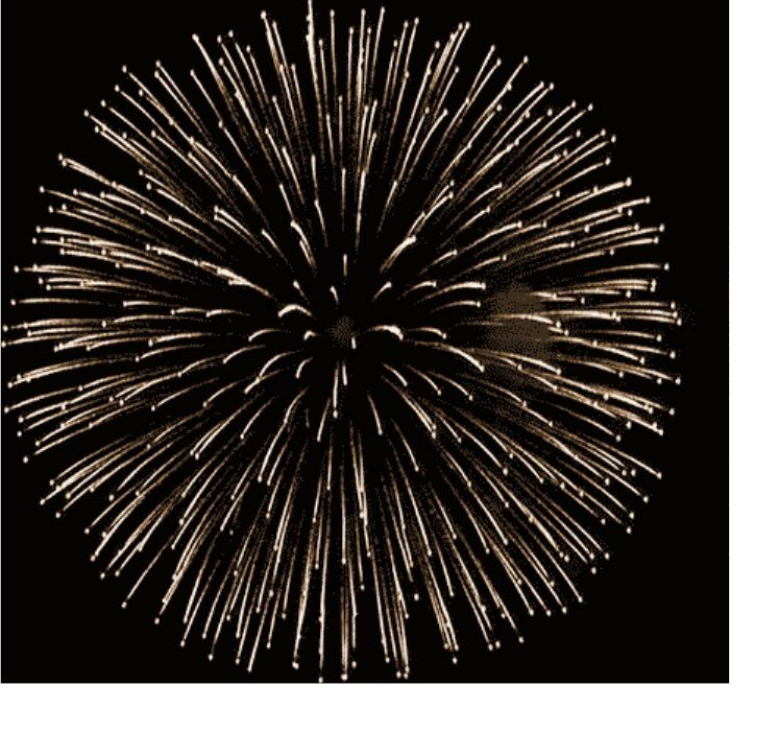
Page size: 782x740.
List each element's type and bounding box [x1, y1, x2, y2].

text_box [0, 0, 730, 684]
